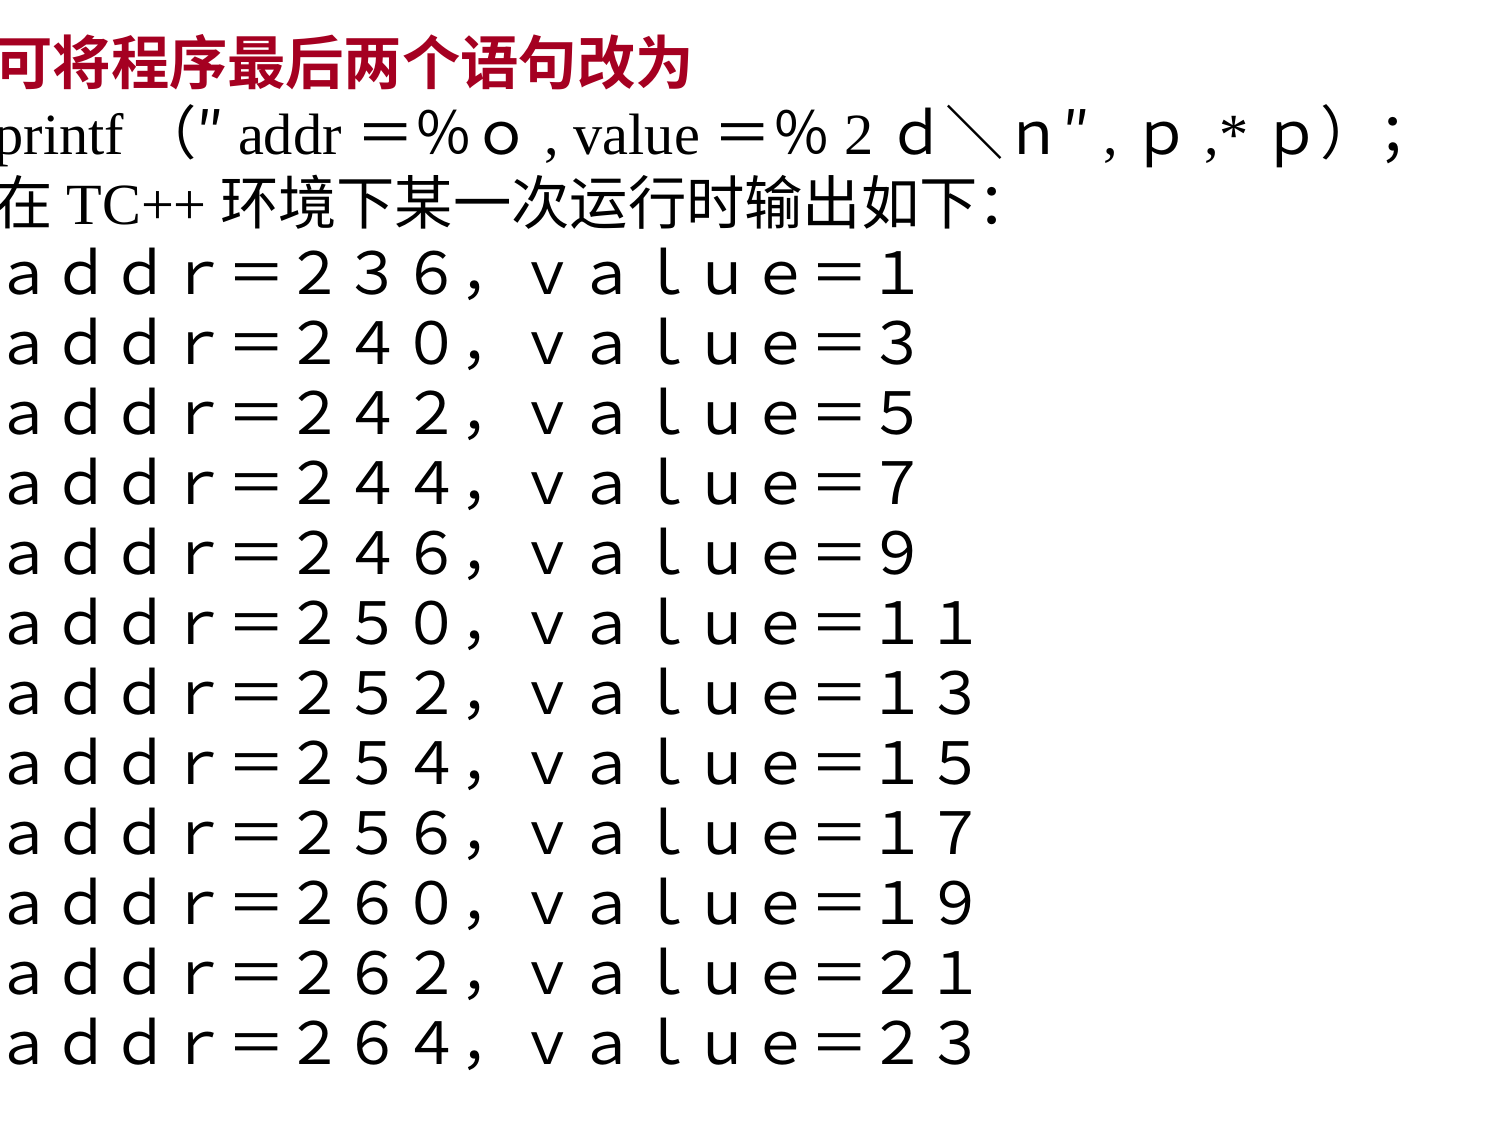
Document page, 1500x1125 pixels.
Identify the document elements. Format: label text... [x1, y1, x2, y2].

text_box 可将程序最后两个语句改为 printf（″addr＝％ｏ, value＝％2ｄ＼ｎ″,ｐ,*ｐ）； 在TC++环境下某一次运行时输出如下： ａｄｄｒ＝２３６，ｖａｌｕｅ＝１ ａｄｄｒ＝２４０，ｖａｌｕｅ＝３ ａｄｄｒ＝２４２，ｖａｌｕｅ＝５ ａｄｄｒ＝２４４，ｖａｌｕｅ＝７ ａｄｄｒ＝２４６，ｖａｌｕｅ＝９ ａｄｄｒ＝２５０，ｖａｌｕｅ＝１１ ａｄｄｒ＝２５２，ｖａｌｕｅ＝１３ ａｄｄｒ＝２５４，ｖａｌｕｅ＝１５ ａｄｄｒ＝２５６，ｖａｌｕｅ＝１７ ａｄｄｒ＝２６０，ｖａｌｕｅ＝１９ ａｄｄｒ＝２６２，ｖａｌｕｅ＝２１ ａｄｄｒ＝２６４，ｖａｌｕｅ＝２３ [0, 19, 1452, 1084]
